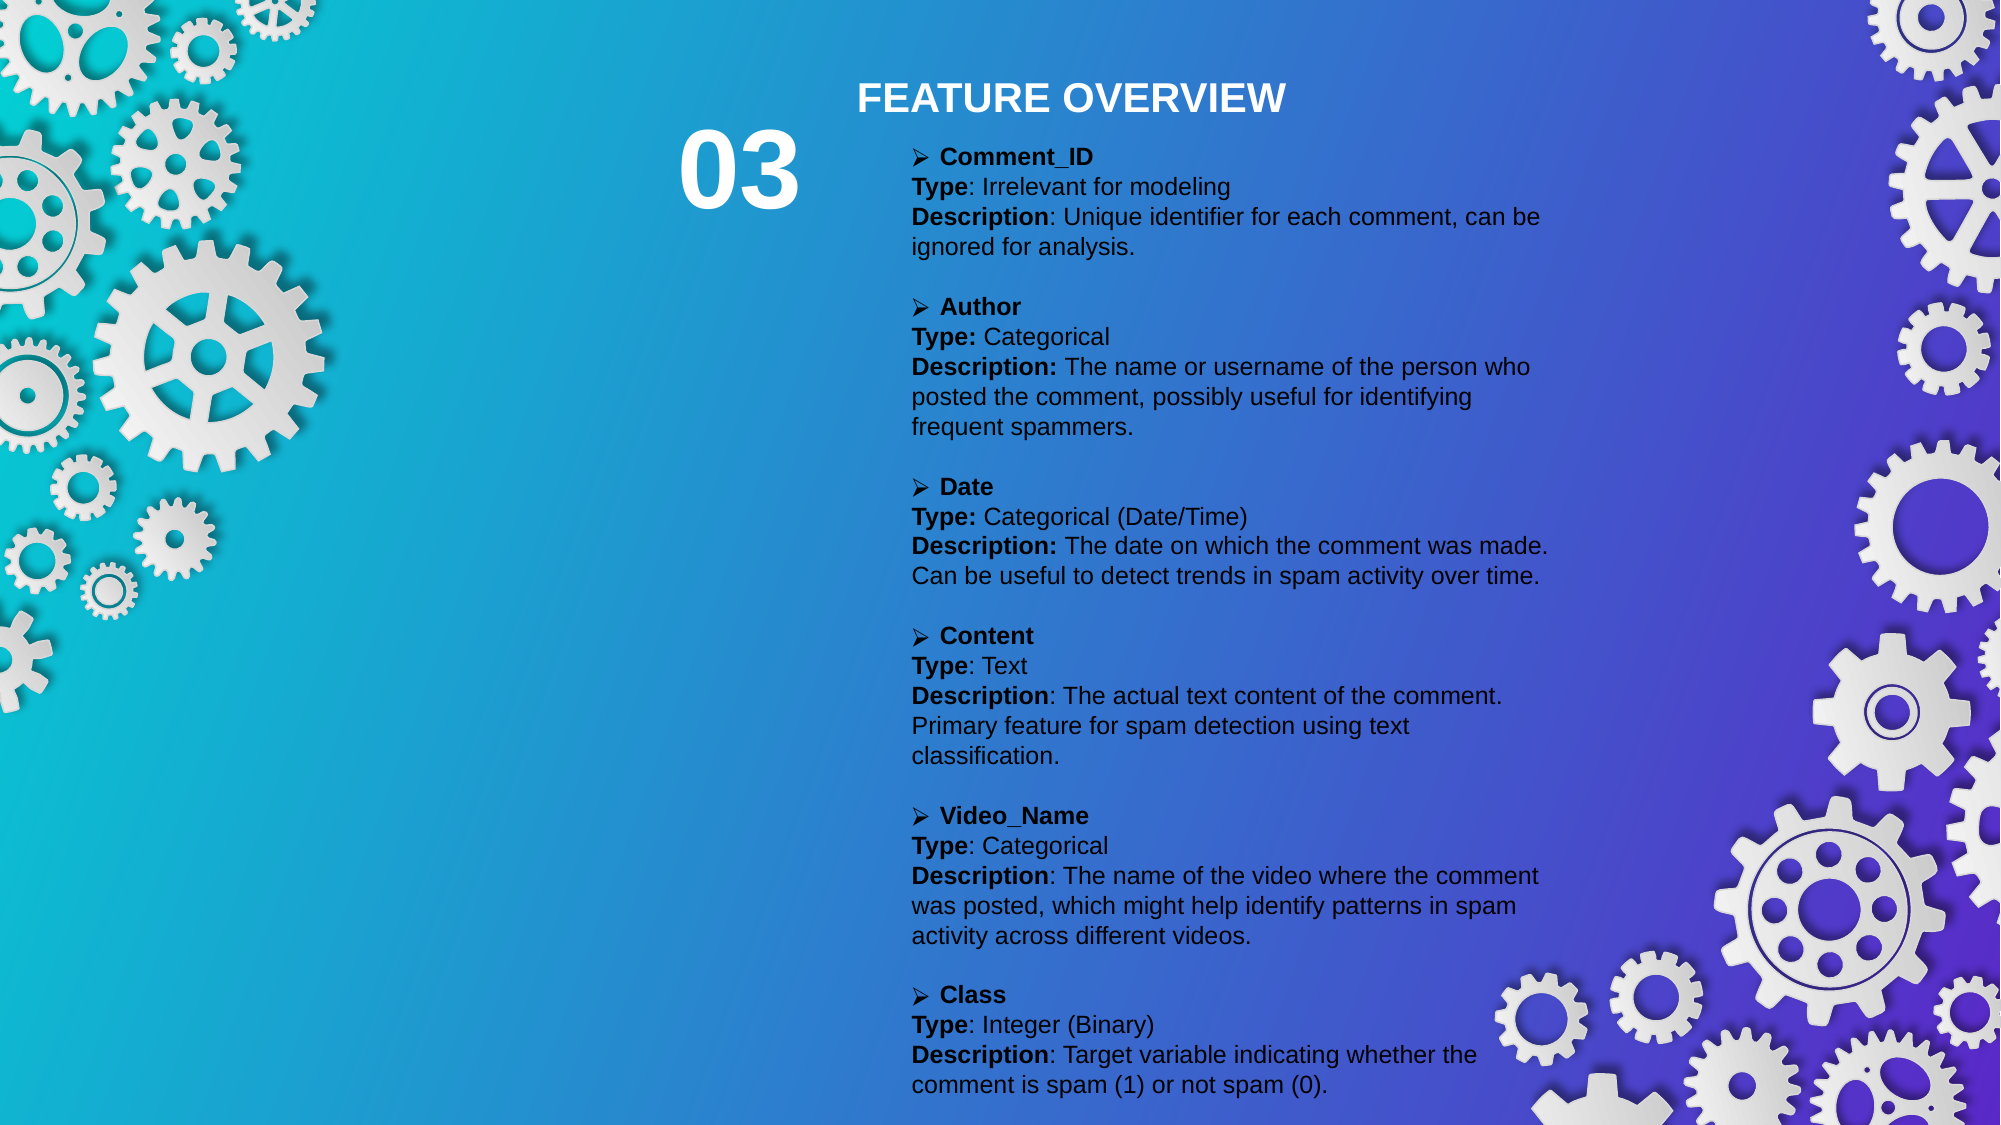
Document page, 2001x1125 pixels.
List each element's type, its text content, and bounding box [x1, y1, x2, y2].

text_box [1889, 84, 2000, 293]
text_box 03 [641, 88, 833, 239]
text_box [1934, 976, 2000, 1049]
text_box [0, 337, 86, 454]
text_box [1897, 302, 1991, 395]
text_box [235, 0, 316, 41]
text_box [1946, 730, 2000, 908]
text_box [80, 562, 138, 620]
text_box [0, 0, 160, 117]
text_box [1684, 1027, 1801, 1125]
text_box [0, 130, 106, 319]
text_box [1714, 796, 1945, 1026]
text_box [1610, 951, 1703, 1044]
text_box [1855, 440, 2000, 613]
text_box [1579, 1023, 1587, 1039]
text_box [111, 99, 241, 229]
text_box [0, 611, 53, 713]
text_box [50, 455, 116, 521]
text_box [1810, 1030, 1966, 1125]
text_box [1868, 0, 1995, 81]
text_box [1579, 1003, 1588, 1019]
text_box [1978, 619, 2000, 690]
text_box [170, 18, 237, 84]
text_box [838, 63, 1575, 1125]
text_box [133, 498, 216, 581]
text_box [1579, 1073, 1673, 1125]
text_box [5, 528, 71, 594]
text_box [93, 240, 324, 472]
text_box [1813, 633, 1971, 791]
